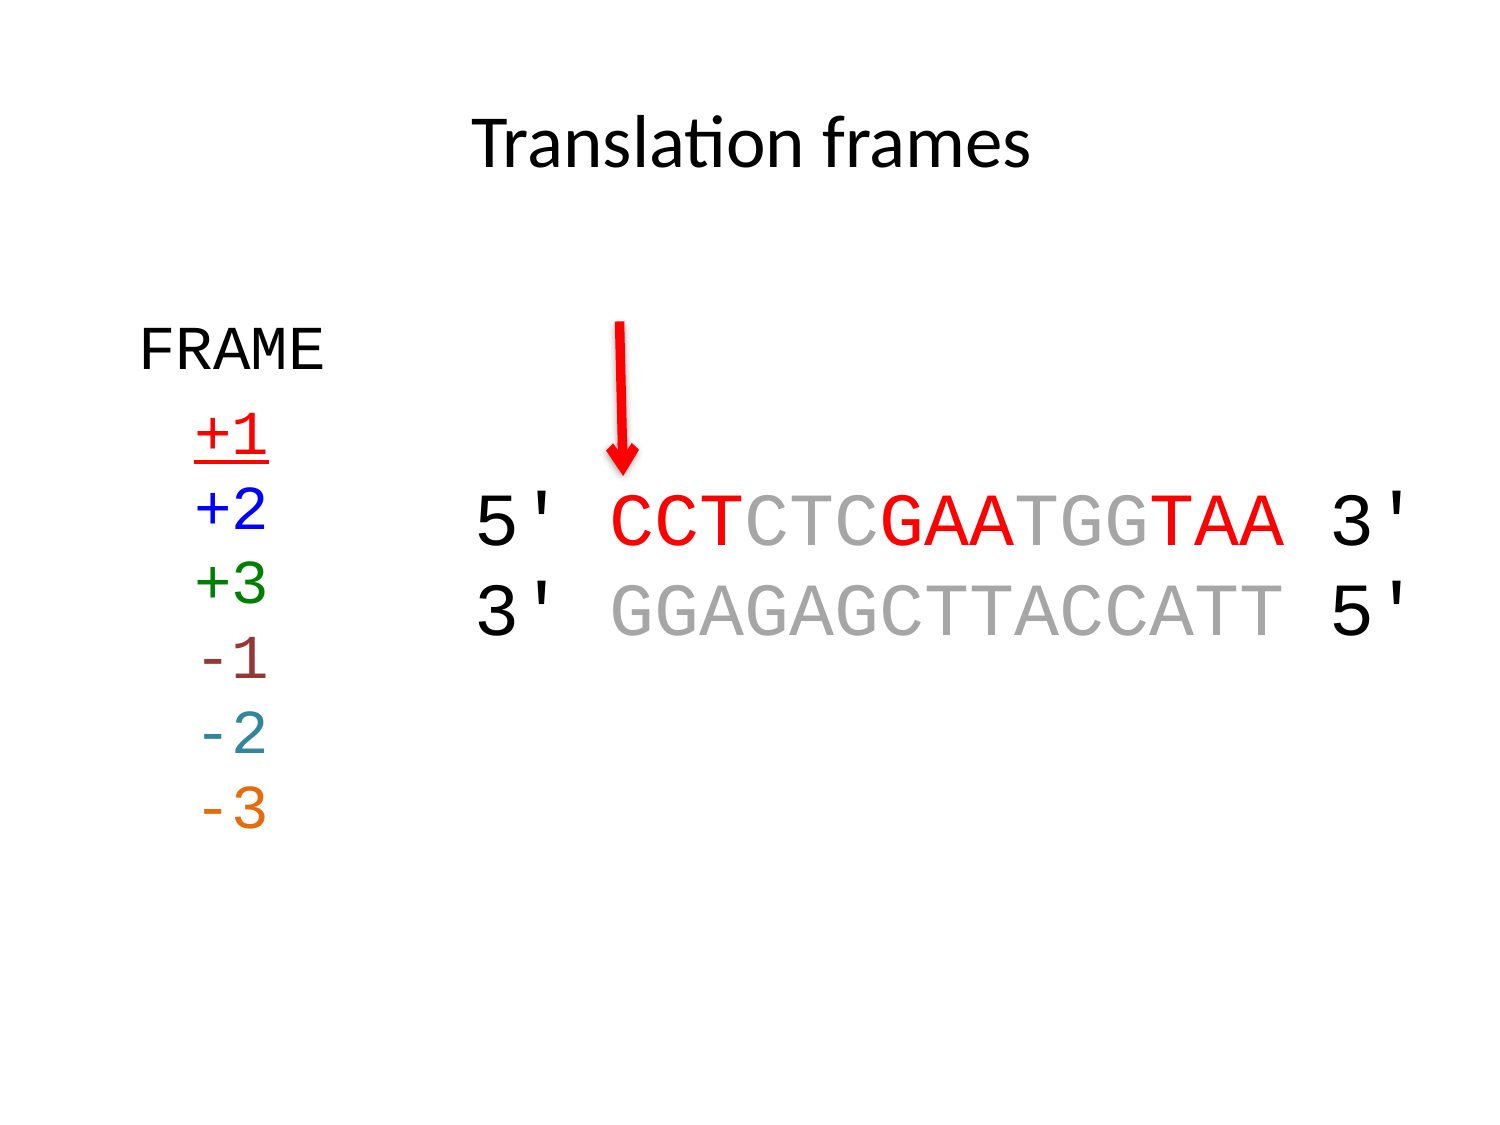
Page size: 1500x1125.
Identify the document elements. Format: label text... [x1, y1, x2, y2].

title Translation frames [59, 66, 1444, 209]
text_box 5' CCTCTCGAATGGTAA 3' 3' GGAGAGCTTACCATT 5' [459, 463, 1435, 658]
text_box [121, 299, 342, 855]
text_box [619, 321, 624, 477]
